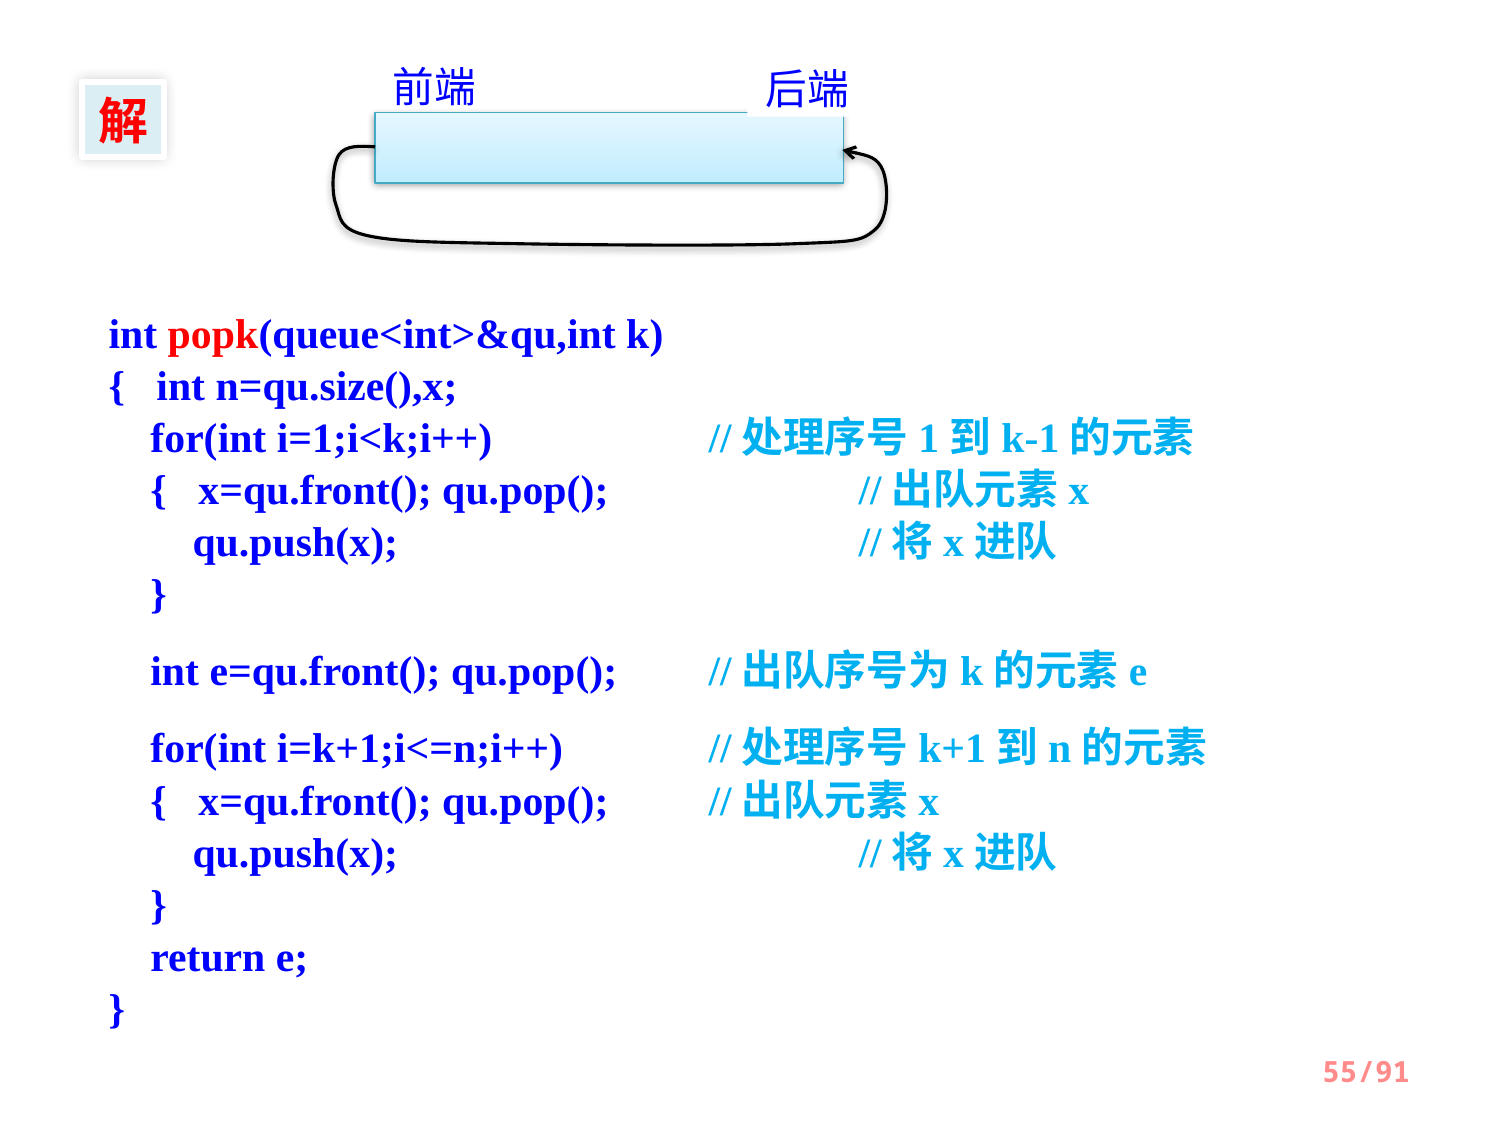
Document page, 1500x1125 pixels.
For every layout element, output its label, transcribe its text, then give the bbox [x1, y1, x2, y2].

text_box int popk(queue<int>&qu,int k) { int n=qu.size(),x; for(int i=1;i<k;i++) //处理序号1到k-1的元素 { x=qu.front(); qu.pop(); //出队元素x qu.push(x); //将x进队 } int e=qu.front(); qu.pop(); //出队序号为k的元素e for(int i=k+1;i<=n;i++) //处理序号k+1到n的元素 { x=qu.front(); qu.pop(); //出队元素x qu.push(x); //将x进队 } return e; } [92, 295, 1350, 1041]
slide_number 55/91 [1074, 1042, 1425, 1103]
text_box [330, 65, 890, 247]
text_box 解 [79, 79, 167, 160]
